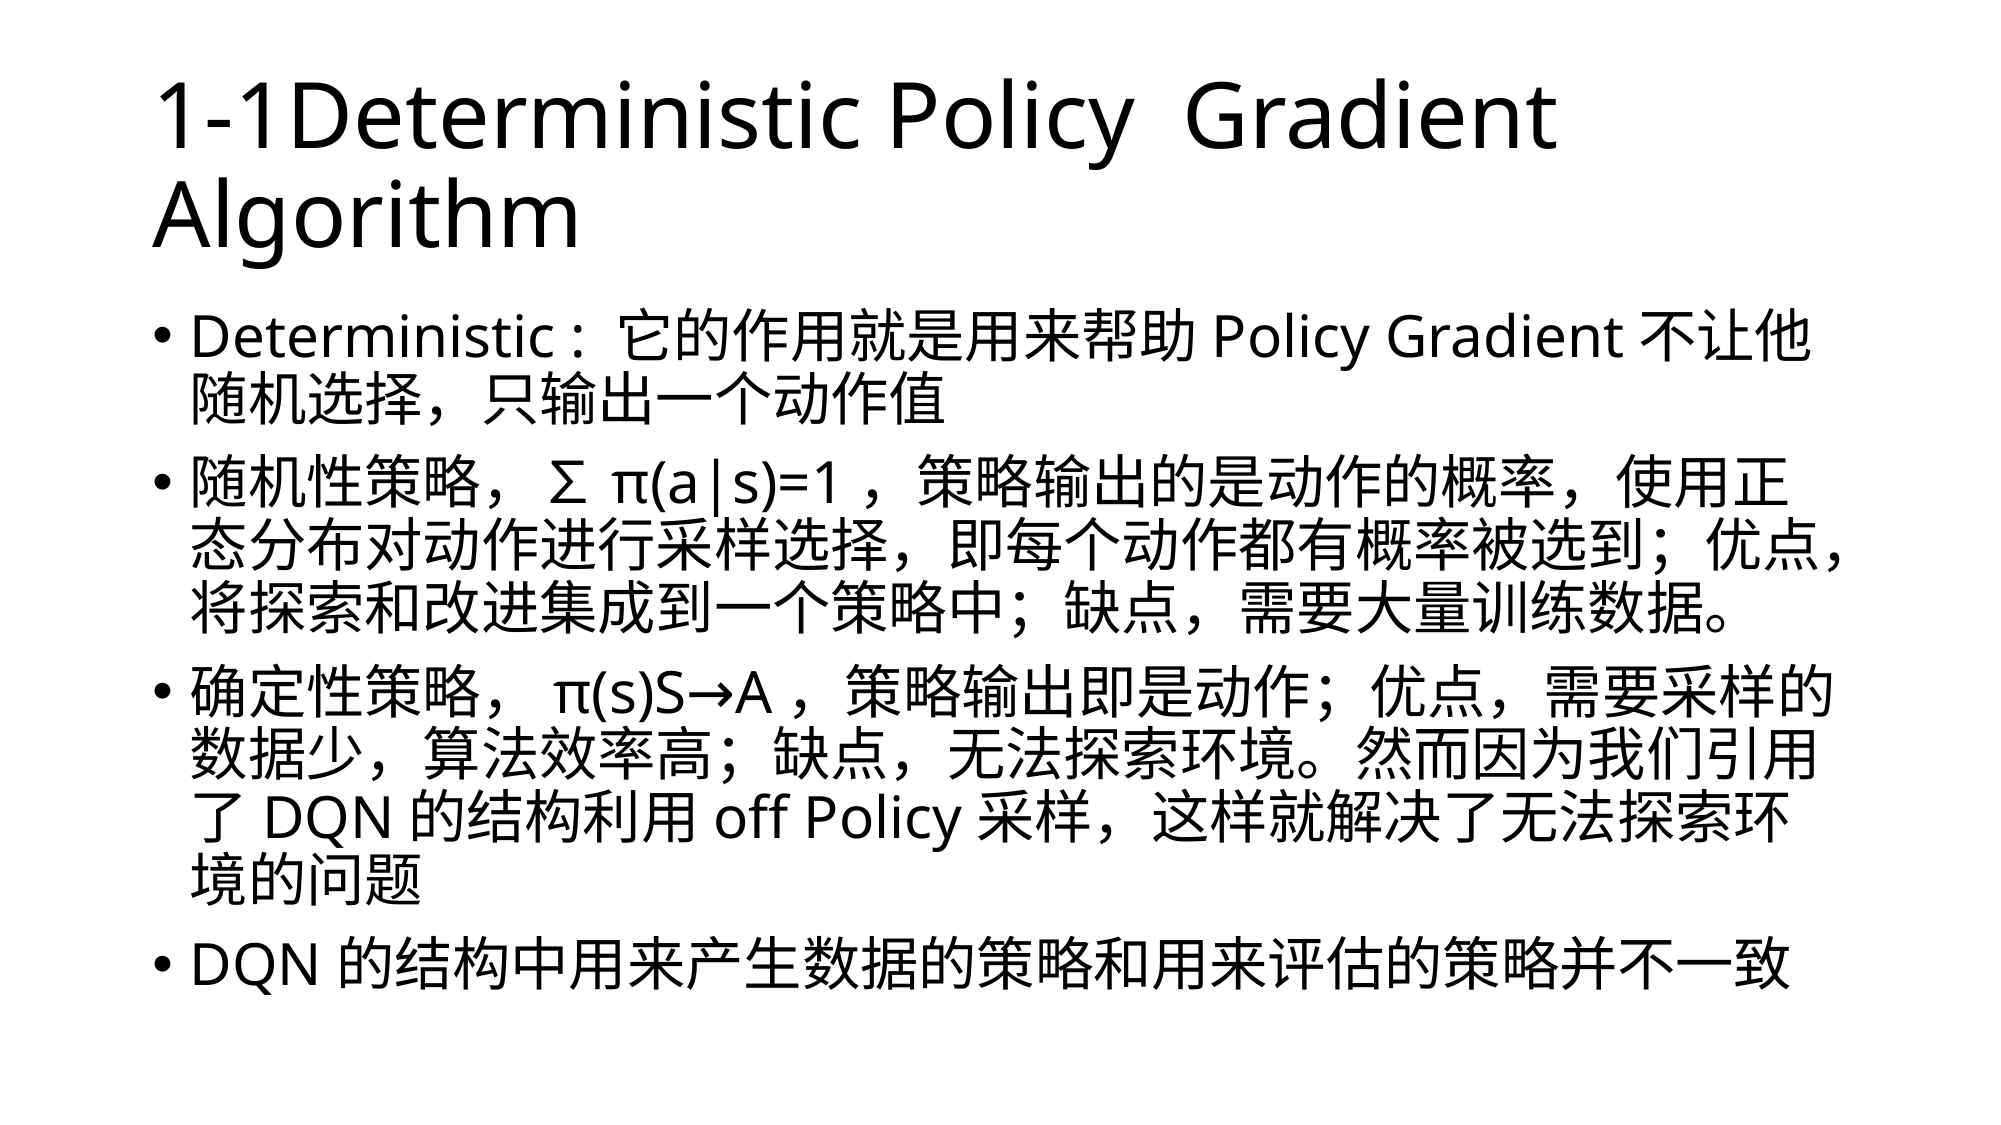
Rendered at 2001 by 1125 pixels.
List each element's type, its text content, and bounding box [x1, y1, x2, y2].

list Deterministic : 它的作用就是用来帮助Policy Gradient不让他随机选择，只输出一个动作值 随机性策略，∑π(a|s)=1，策略输出的是动作的概率，使用正态分布对动作进行采样选择，即每个动作都有概率被选到；优点，将探索和改进集成到一个策略中；缺点，需要大量训练数据。 确定性策略，π(s)S→A，策略输出即是动作；优点，需要采样的数据少，算法效率高；缺点，无法探索环境。然而因为我们引用了DQN的结构利用off Policy采样，这样就解决了无法探索环境的问题 DQN的结构中用来产生数据的策略和用来评估的策略并不一致 [137, 299, 1863, 1014]
title 1-1Deterministic Policy Gradient Algorithm [137, 59, 1863, 278]
